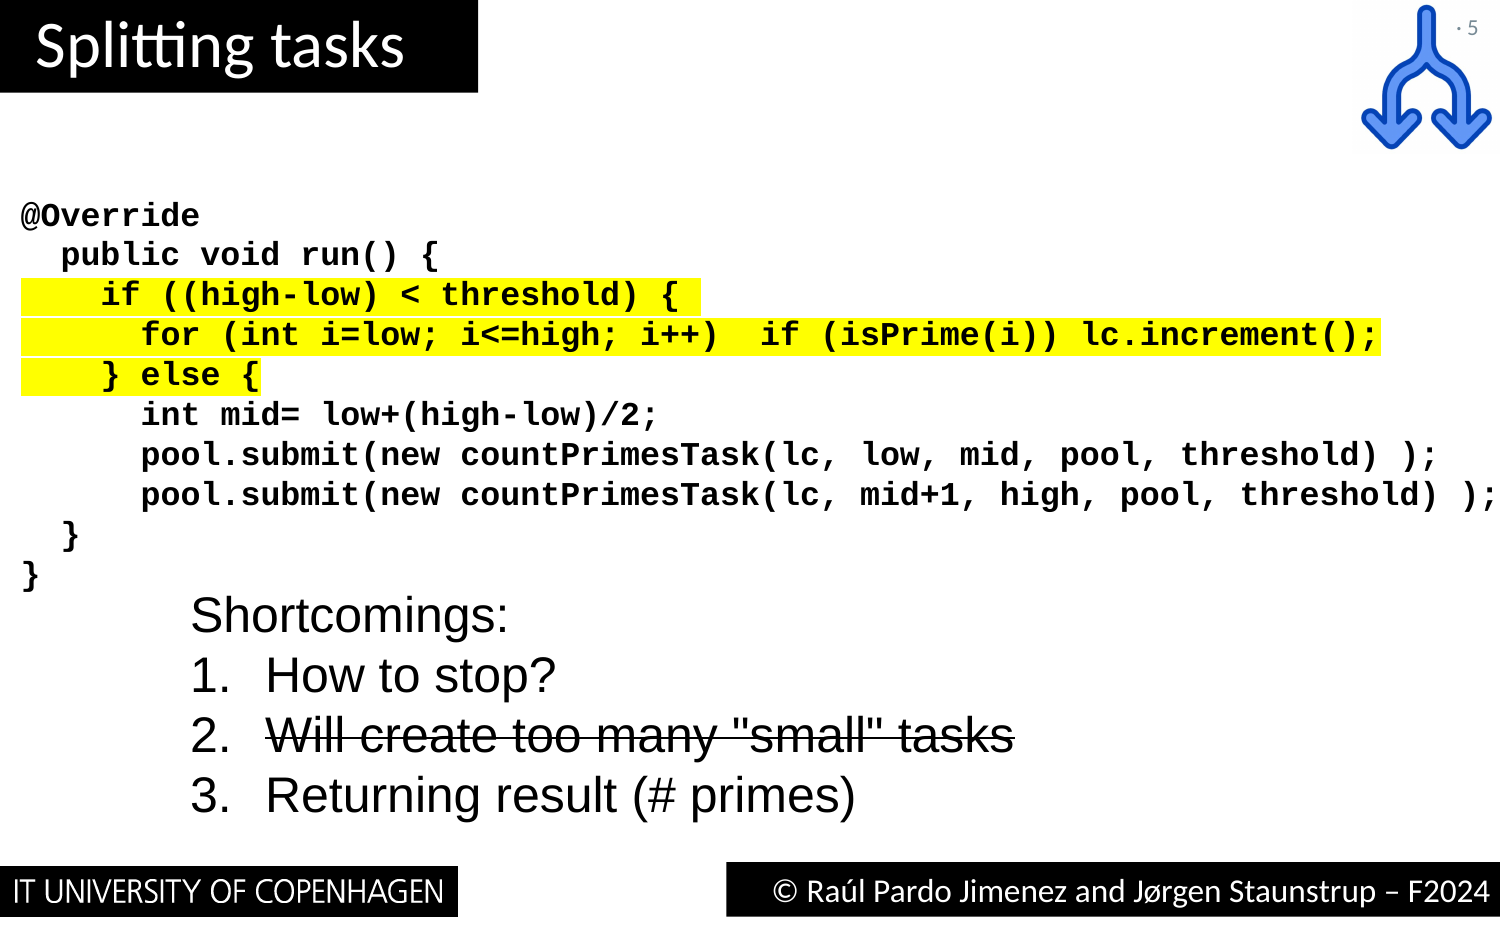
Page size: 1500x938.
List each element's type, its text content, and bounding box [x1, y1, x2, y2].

slide_number · 5 [1456, 8, 1495, 44]
text_box Shortcomings: How to stop? Will create too many "small" tasks Returning result (# primes) [175, 575, 1030, 830]
title Splitting tasks [0, 0, 479, 93]
text_box @Override public void run() { if ((high-low) < threshold) { for (int i=low; i<=high; i++) if (isPrime(i)) lc.increment(); } else { int mid= low+(high-low)/2; pool.submit(new countPrimesTask(lc, low, mid, pool, threshold) ); pool.submit(new countPrimesTask(lc, mid+1, high, pool, threshold) ); } } [5, 185, 1500, 587]
picture [1353, 1, 1500, 154]
picture [15, 879, 442, 903]
